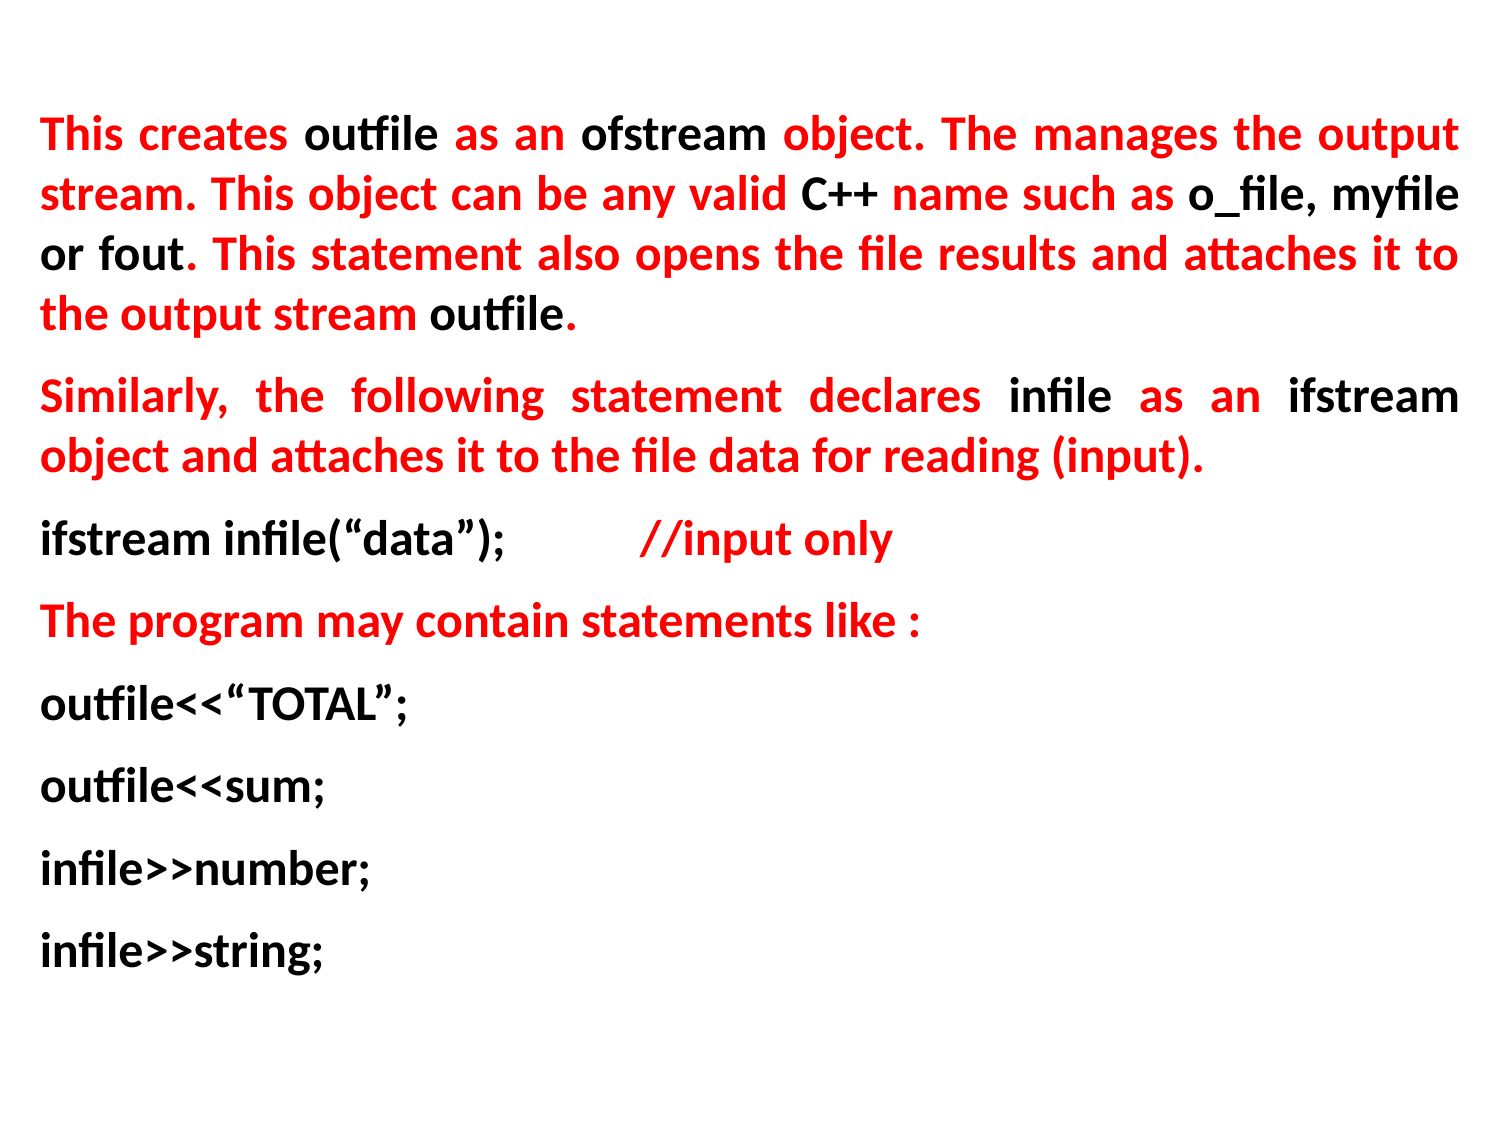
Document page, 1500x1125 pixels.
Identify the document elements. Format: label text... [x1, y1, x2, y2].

text_box This creates outfile as an ofstream object. The manages the output stream. This object can be any valid C++ name such as o_file, myfile or fout. This statement also opens the file results and attaches it to the output stream outfile. Similarly, the following statement declares infile as an ifstream object and attaches it to the file data for reading (input). ifstream infile(“data”); //input only The program may contain statements like : outfile<<“TOTAL”; outfile<<sum; infile>>number; infile>>string; [24, 92, 1475, 986]
